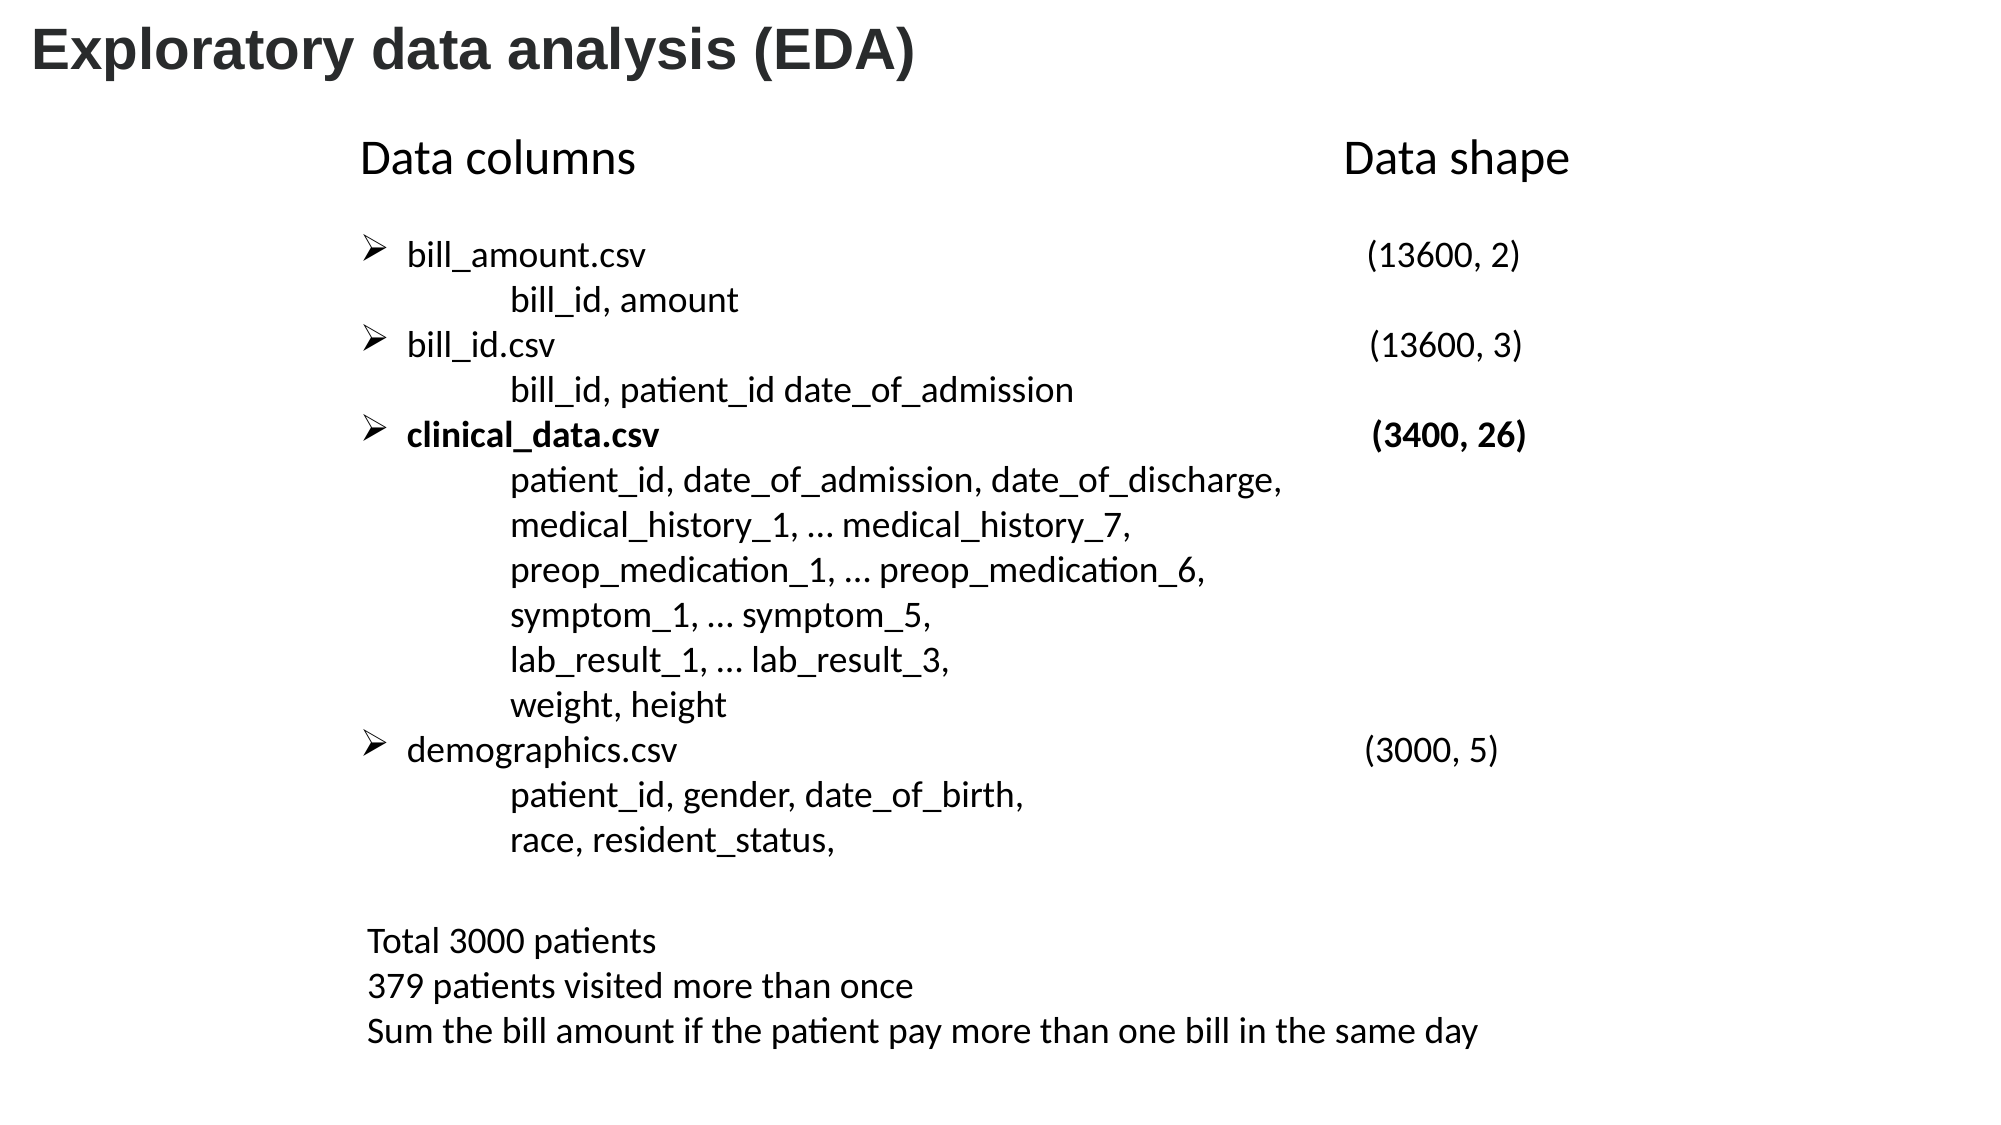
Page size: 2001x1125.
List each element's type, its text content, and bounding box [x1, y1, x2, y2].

text_box Total 3000 patients 379 patients visited more than once Sum the bill amount if the patient pay more than one bill in the same day [352, 908, 1496, 1059]
text_box Data columns Data shape bill_amount.csv (13600, 2) bill_id, amount bill_id.csv (13600, 3) bill_id, patient_id date_of_admission clinical_data.csv (3400, 26) patient_id, date_of_admission, date_of_discharge, medical_history_1, … medical_history_7, preop_medication_1, … preop_medication_6, symptom_1, … symptom_5, lab_result_1, … lab_result_3, weight, height demographics.csv (3000, 5) patient_id, gender, date_of_birth, race, resident_status, [345, 117, 1596, 868]
title Exploratory data analysis (EDA) [16, 0, 1000, 101]
